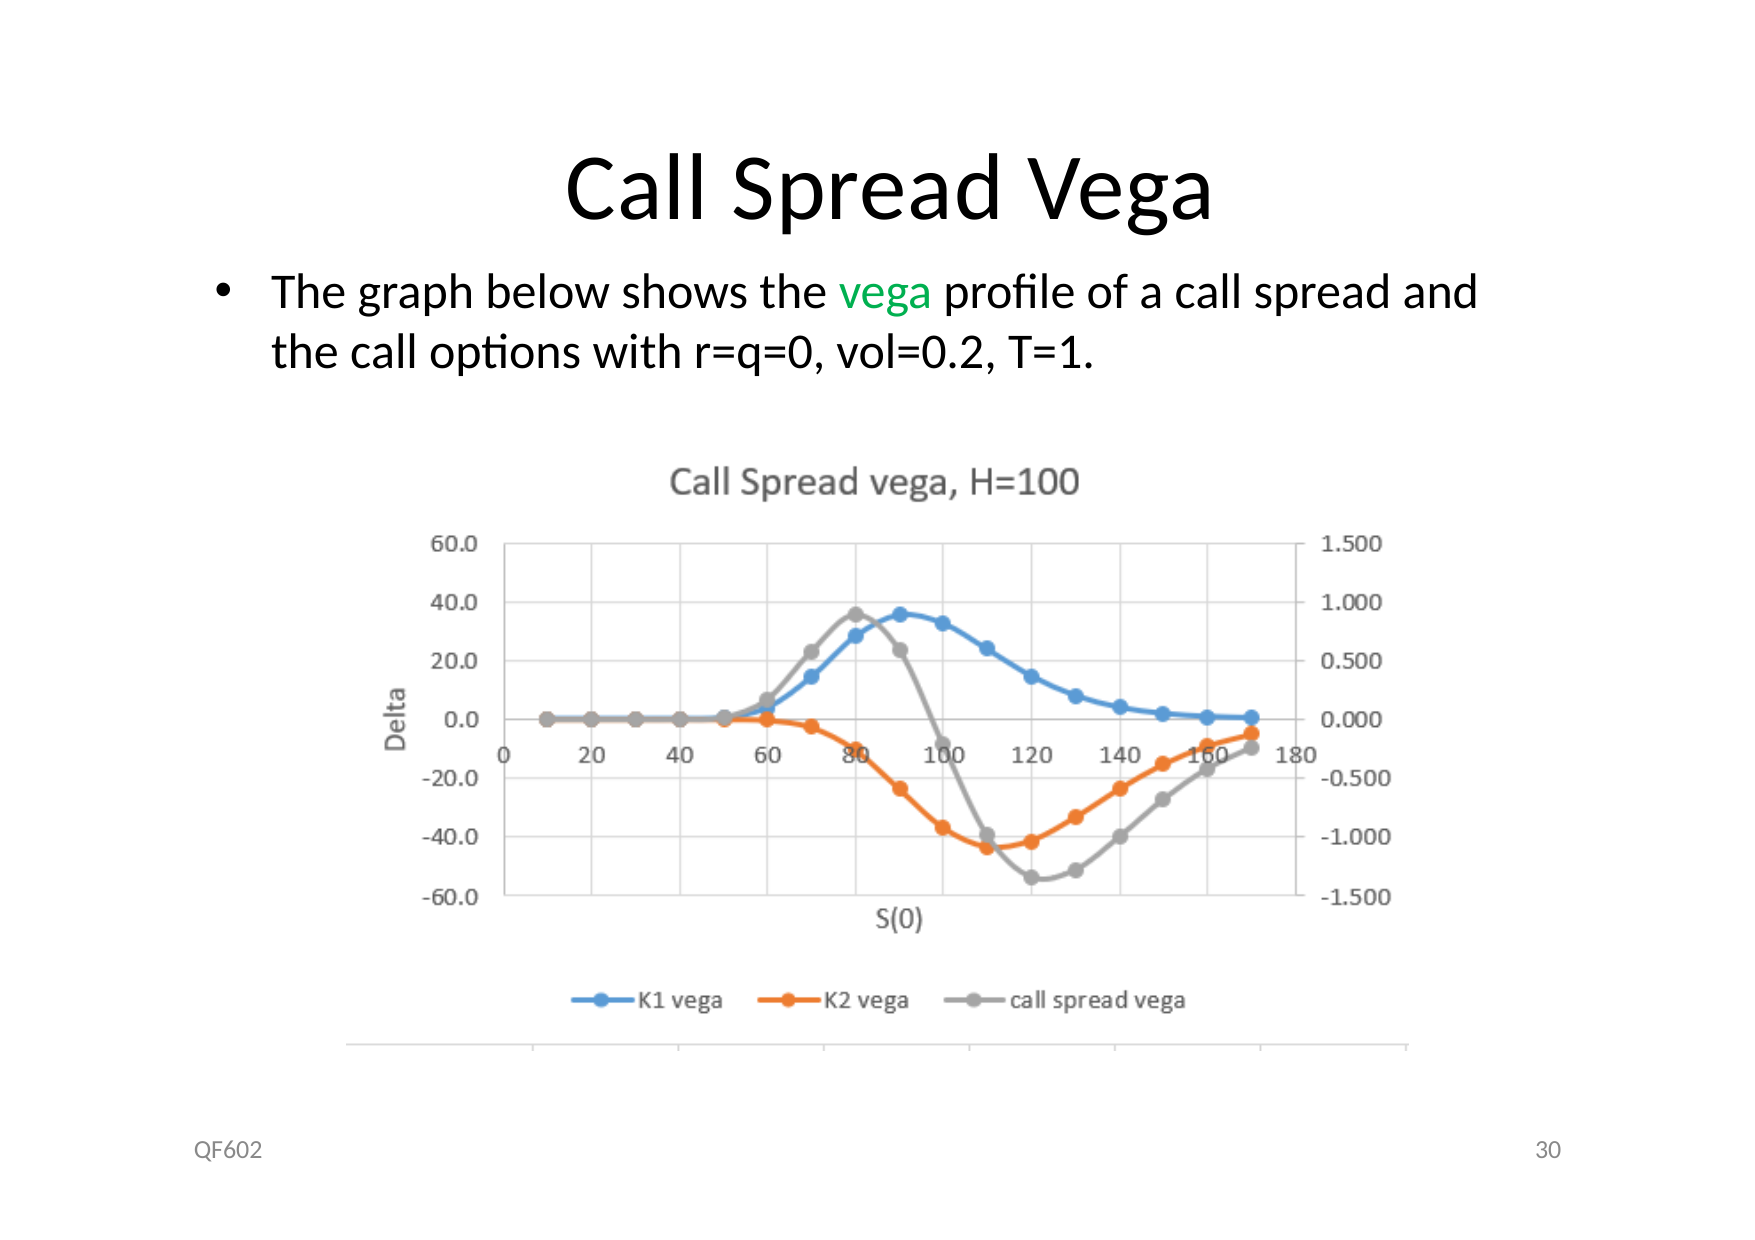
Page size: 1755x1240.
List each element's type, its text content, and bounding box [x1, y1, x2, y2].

slide_number 30 [1530, 1131, 1566, 1240]
text_box The graph below shows the vega profile of a call spread and the call options with r=q=0, vol=0.2, T=1. [214, 257, 1531, 439]
slide_number QF602 [191, 1131, 265, 1240]
picture [345, 440, 1409, 1051]
title Call Spread Vega [214, 122, 1566, 332]
